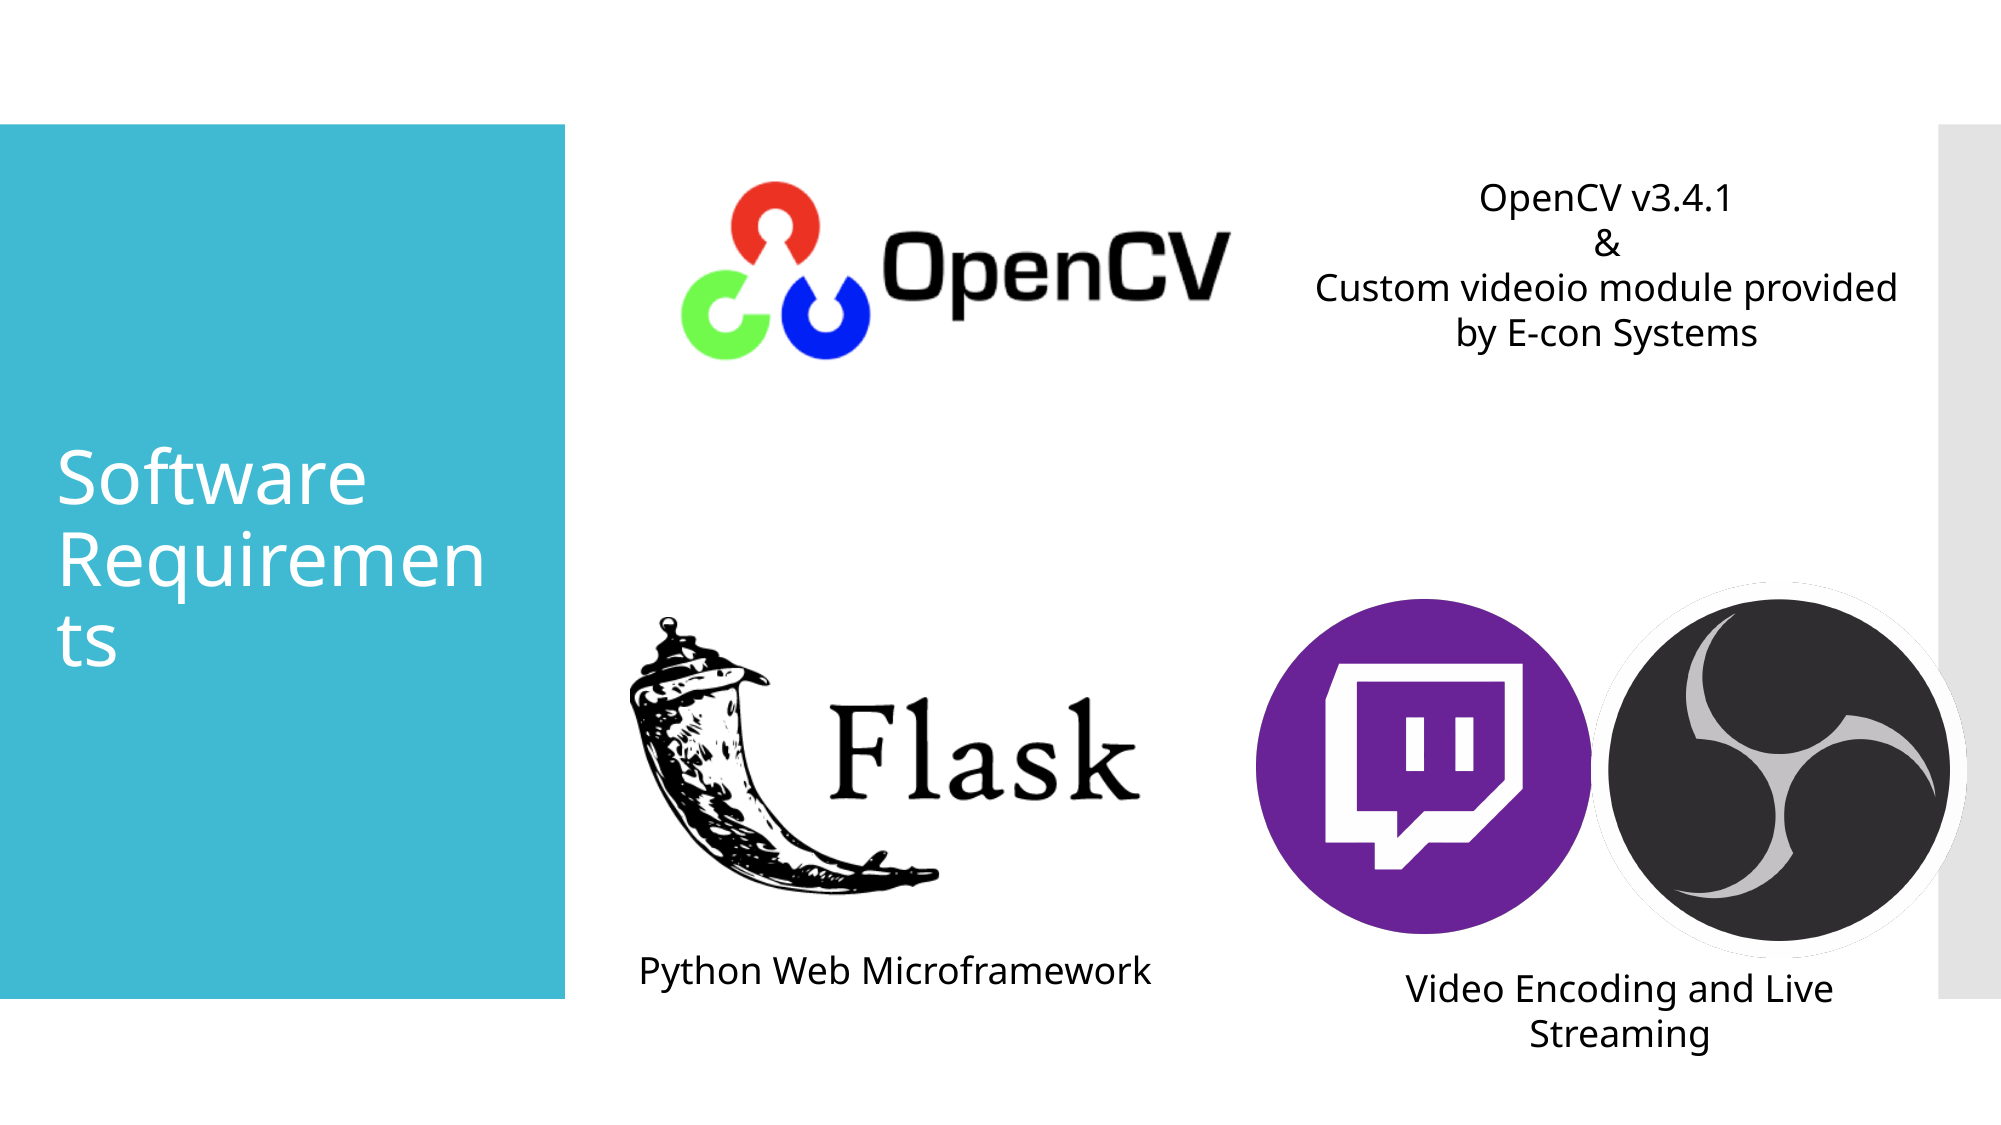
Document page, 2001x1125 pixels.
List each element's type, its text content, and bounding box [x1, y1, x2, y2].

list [660, 70, 1258, 461]
picture [1256, 582, 1967, 959]
title Software Requirements [41, 184, 525, 940]
text_box Video Encoding and Live Streaming [1300, 957, 1940, 1063]
text_box OpenCV v3.4.1 & Custom videoio module provided by E-con Systems [1287, 166, 1927, 362]
picture [629, 617, 1161, 915]
text_box Python Web Microframework [575, 939, 1215, 1000]
